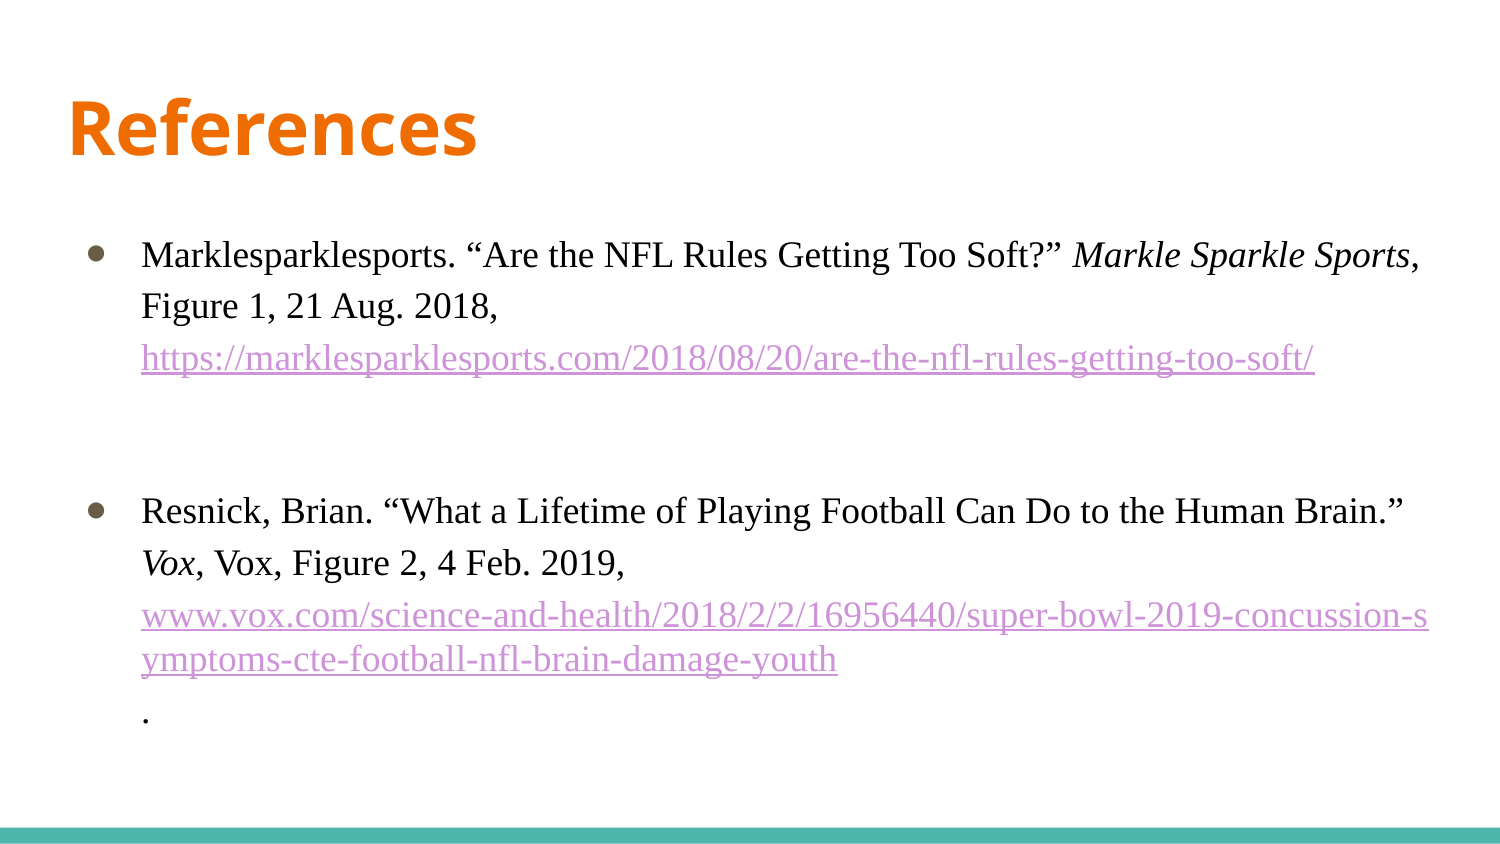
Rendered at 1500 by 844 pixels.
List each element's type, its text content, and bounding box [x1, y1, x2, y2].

title References [51, 65, 1449, 182]
list Marklesparklesports. “Are the NFL Rules Getting Too Soft?” Markle Sparkle Sports, Figure 1, 21 Aug. 2018, https://marklesparklesports.com/2018/08/20/are-the-nfl-rules-getting-too-soft/ Resnick, Brian. “What a Lifetime of Playing Football Can Do to the Human Brain.” Vox, Vox, Figure 2, 4 Feb. 2019, www.vox.com/science-and-health/2018/2/2/16956440/super-bowl-2019-concussion-symptoms-cte-football-nfl-brain-damage-youth. [51, 207, 1449, 750]
